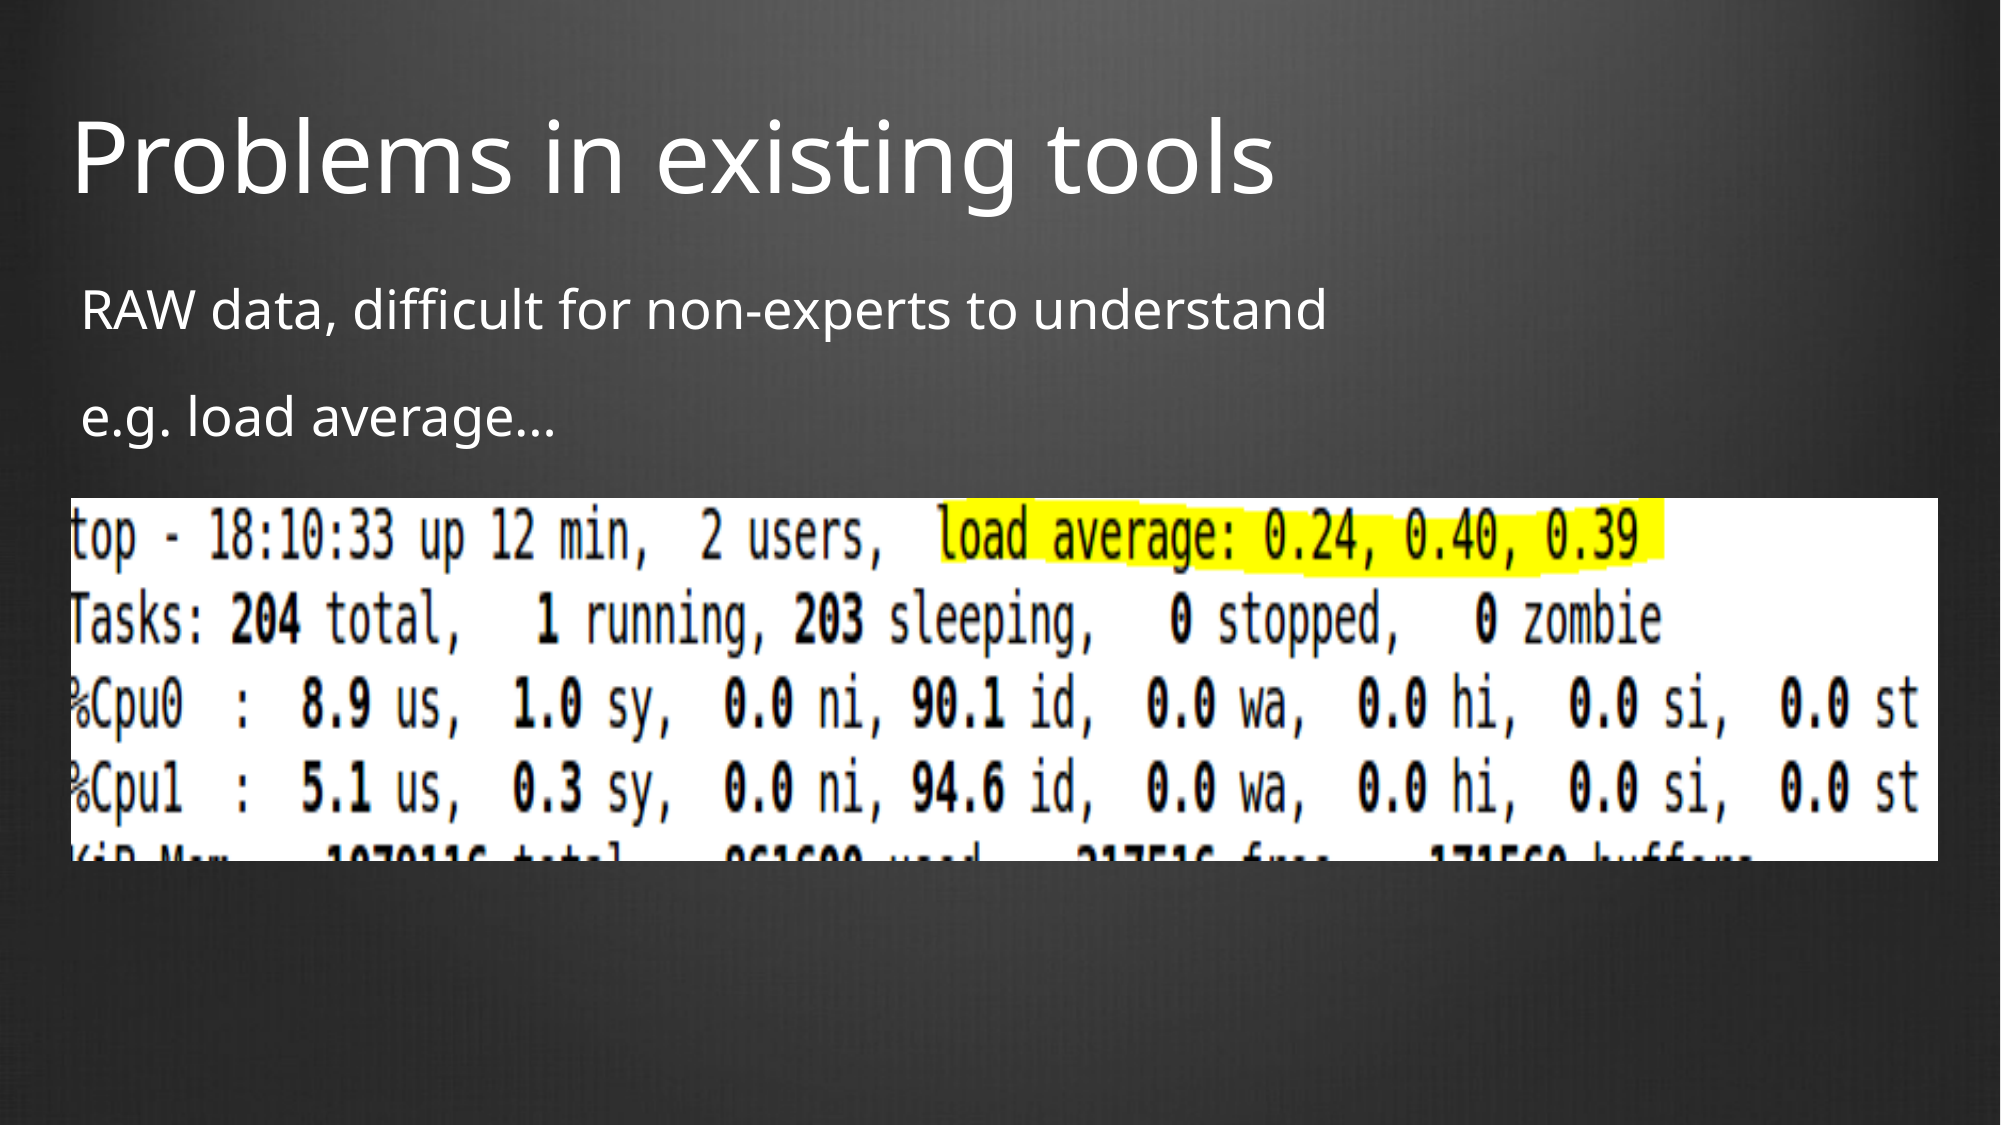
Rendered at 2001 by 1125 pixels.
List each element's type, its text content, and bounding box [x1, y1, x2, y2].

picture [71, 498, 1938, 861]
title Problems in existing tools [55, 66, 1855, 242]
list RAW data, difficult for non-experts to understand e.g. load average… [65, 267, 1866, 978]
